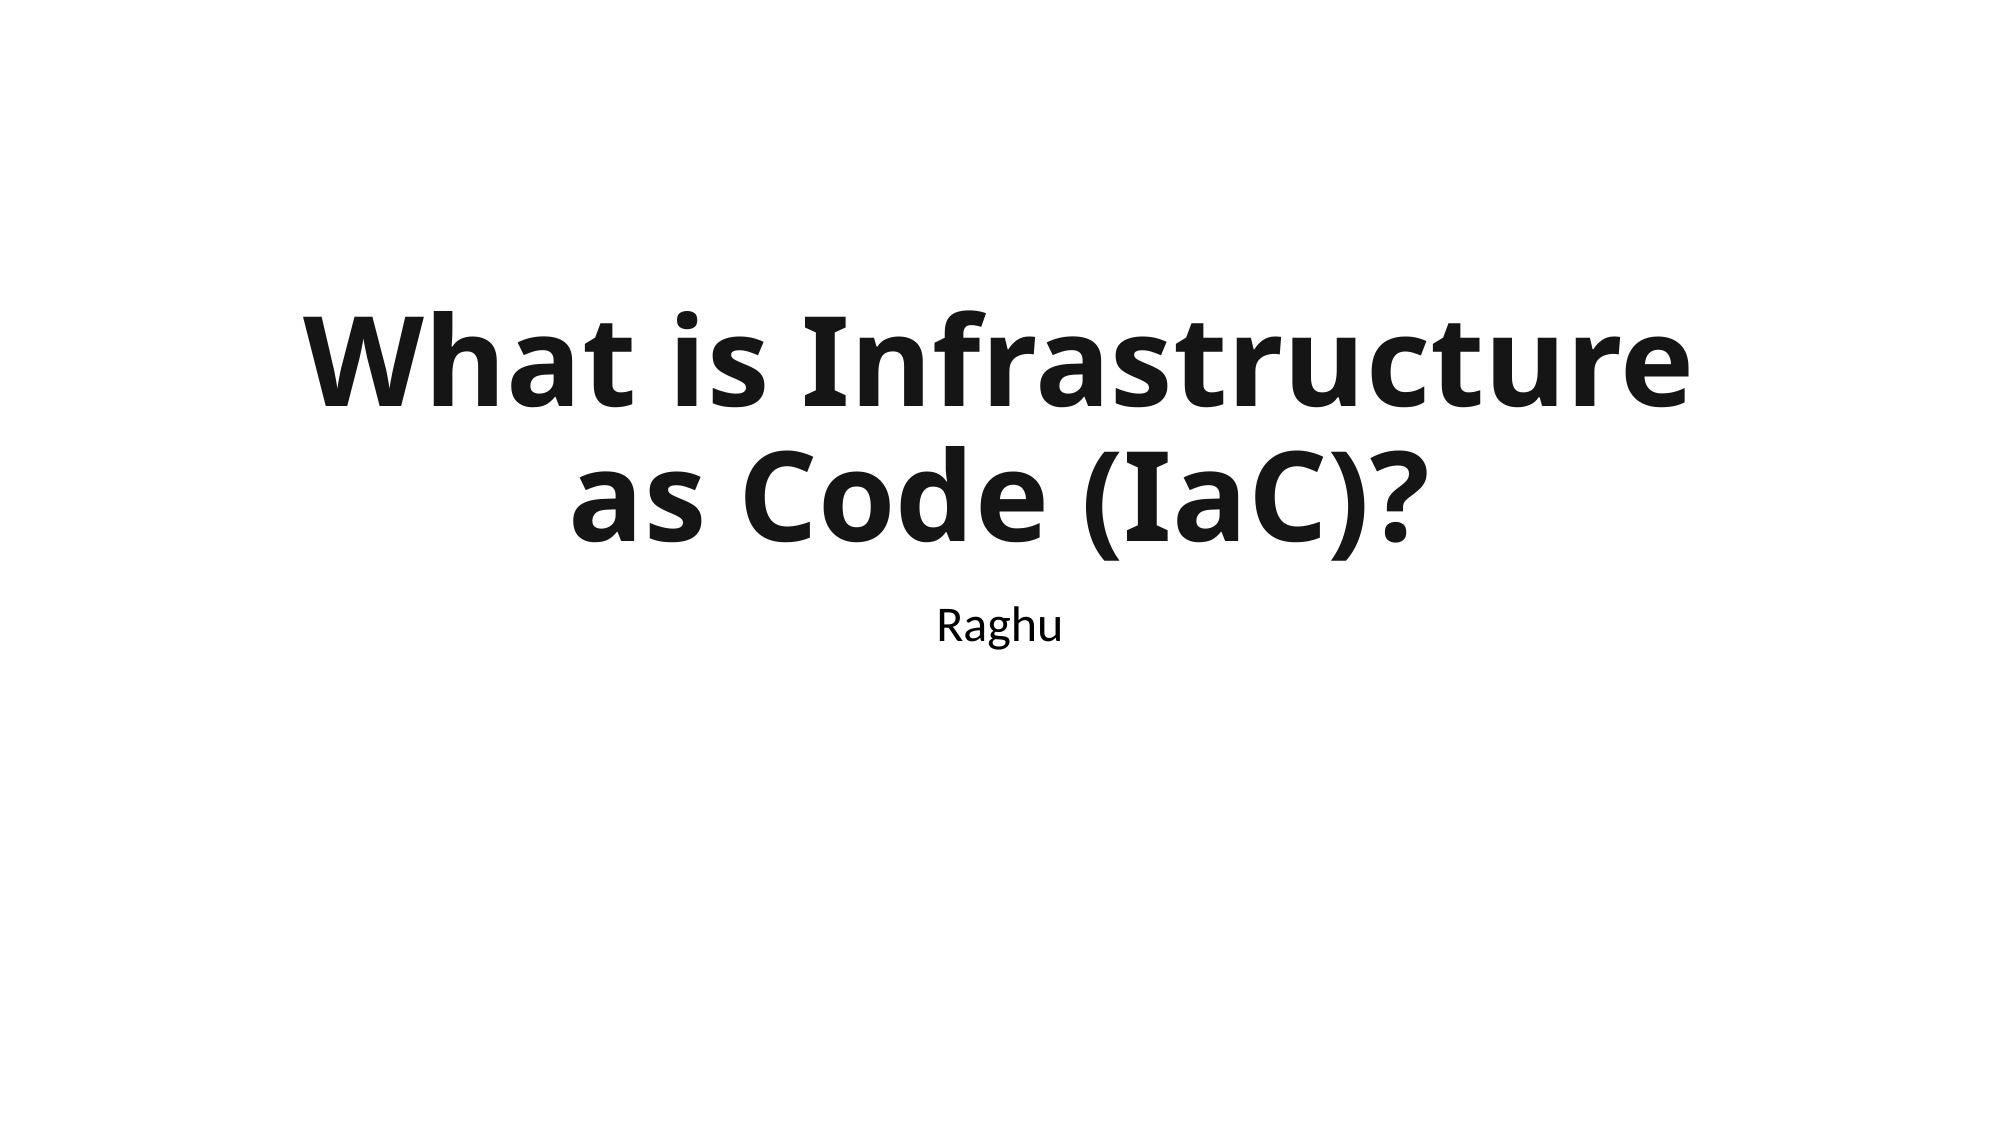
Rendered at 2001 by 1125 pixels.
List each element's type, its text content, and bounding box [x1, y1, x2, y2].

title What is Infrastructure as Code (IaC)? [249, 184, 1750, 576]
subtitle Raghu [249, 590, 1750, 863]
